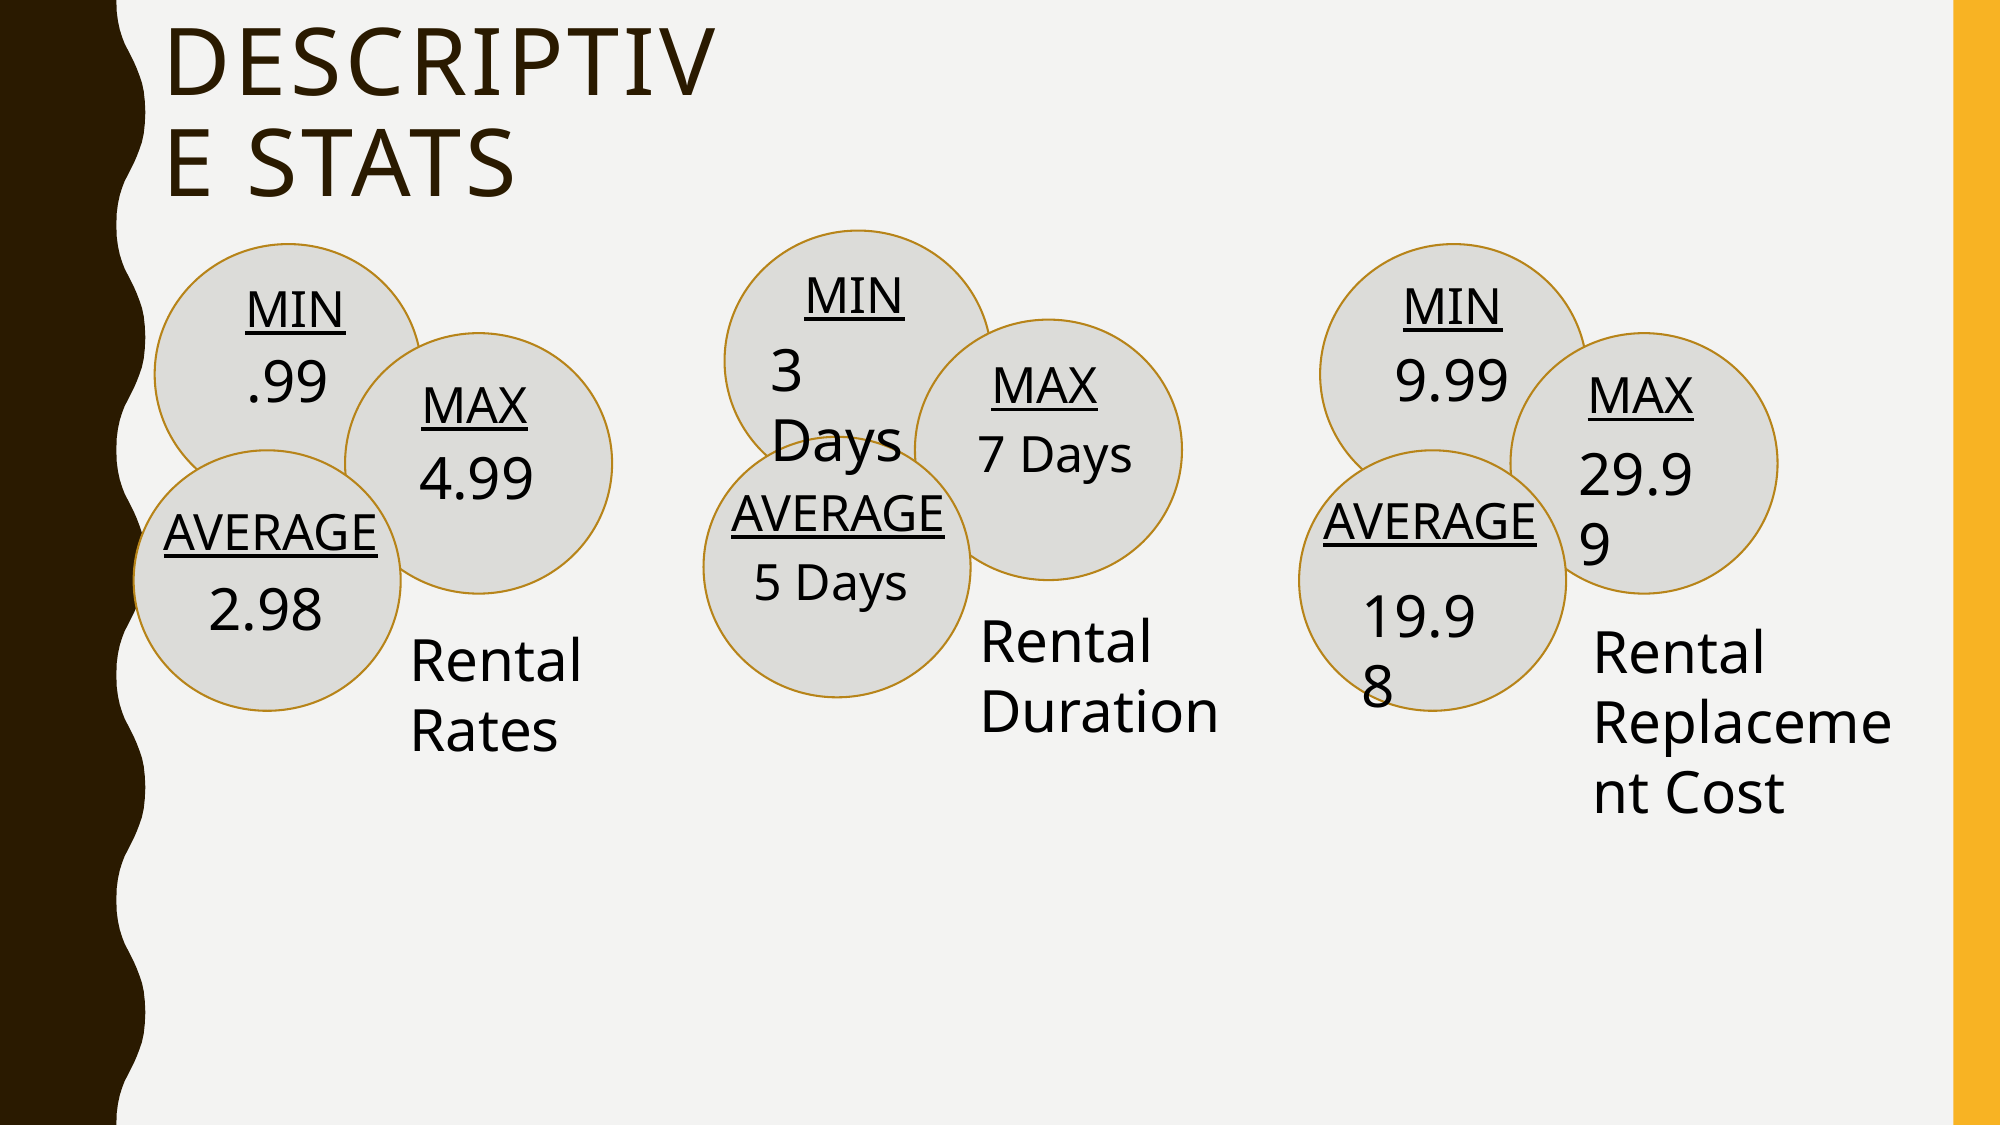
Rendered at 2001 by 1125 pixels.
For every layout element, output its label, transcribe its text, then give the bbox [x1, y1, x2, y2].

title Descriptive Stats [147, 7, 758, 225]
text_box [133, 243, 697, 773]
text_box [1299, 244, 1941, 836]
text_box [703, 230, 1318, 754]
